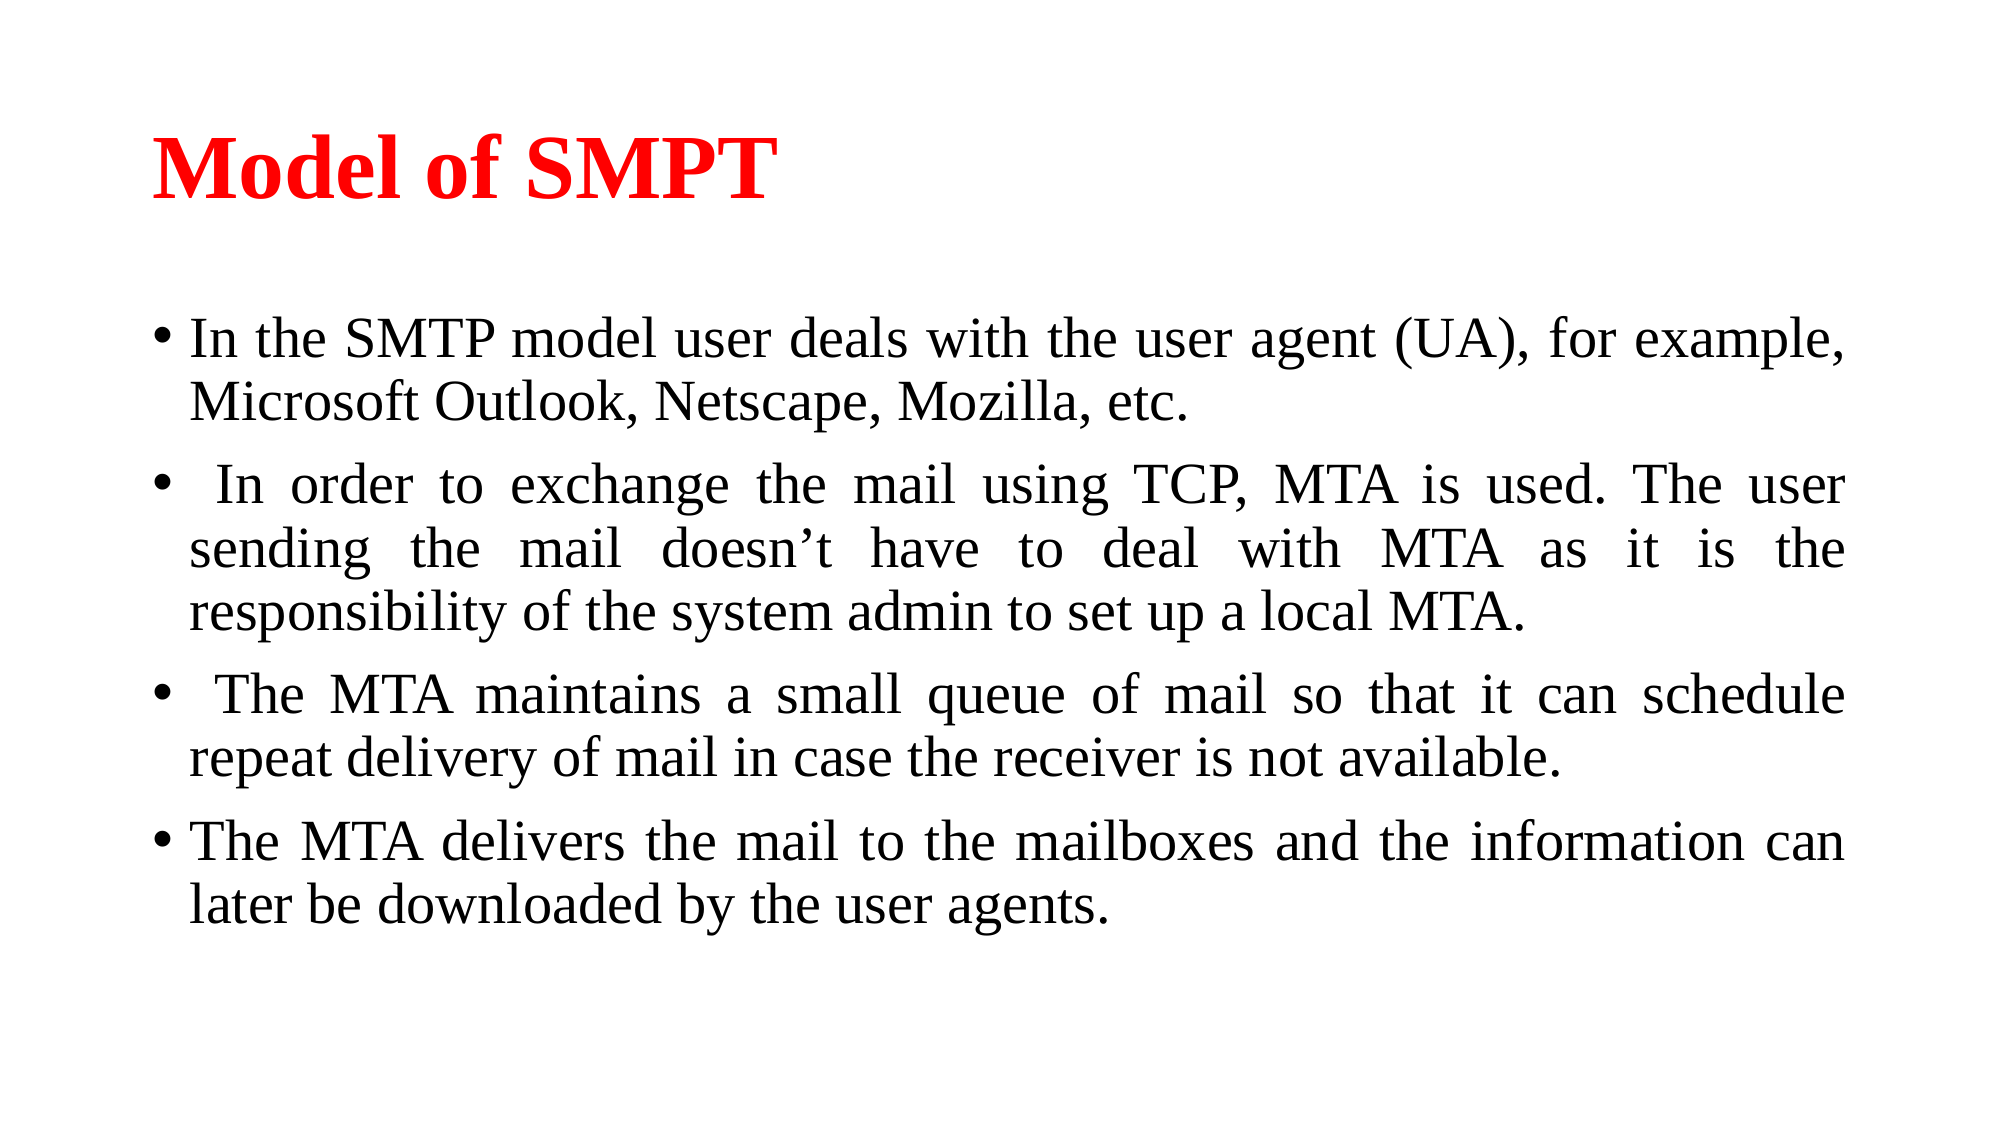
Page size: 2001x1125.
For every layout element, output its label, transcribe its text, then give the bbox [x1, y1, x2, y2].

list In the SMTP model user deals with the user agent (UA), for example, Microsoft Outlook, Netscape, Mozilla, etc. In order to exchange the mail using TCP, MTA is used. The user sending the mail doesn’t have to deal with MTA as it is the responsibility of the system admin to set up a local MTA. The MTA maintains a small queue of mail so that it can schedule repeat delivery of mail in case the receiver is not available. The MTA delivers the mail to the mailboxes and the information can later be downloaded by the user agents. [137, 299, 1863, 1014]
title Model of SMPT [137, 59, 1863, 278]
